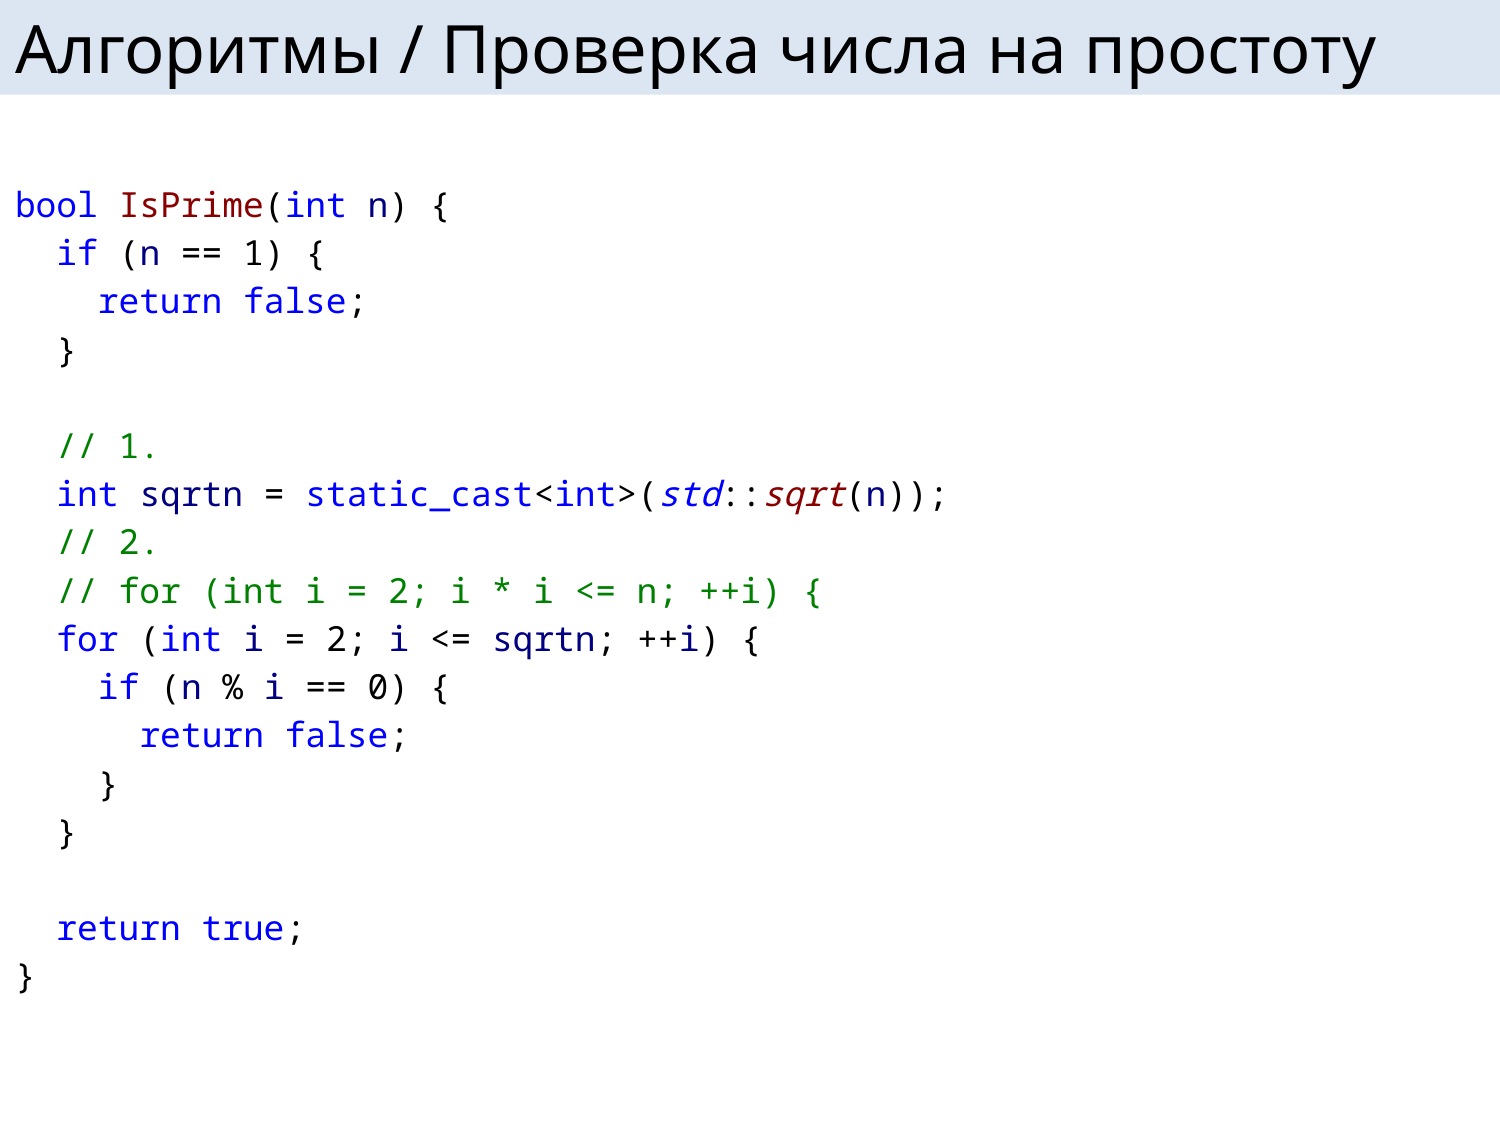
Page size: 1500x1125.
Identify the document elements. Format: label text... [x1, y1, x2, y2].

list bool IsPrime(int n) { if (n == 1) { return false; } // 1. int sqrtn = static_cast<int>(std::sqrt(n)); // 2. // for (int i = 2; i * i <= n; ++i) { for (int i = 2; i <= sqrtn; ++i) { if (n % i == 0) { return false; } } return true; } [0, 175, 1500, 1005]
title Алгоритмы / Проверка числа на простоту [0, 0, 1500, 95]
